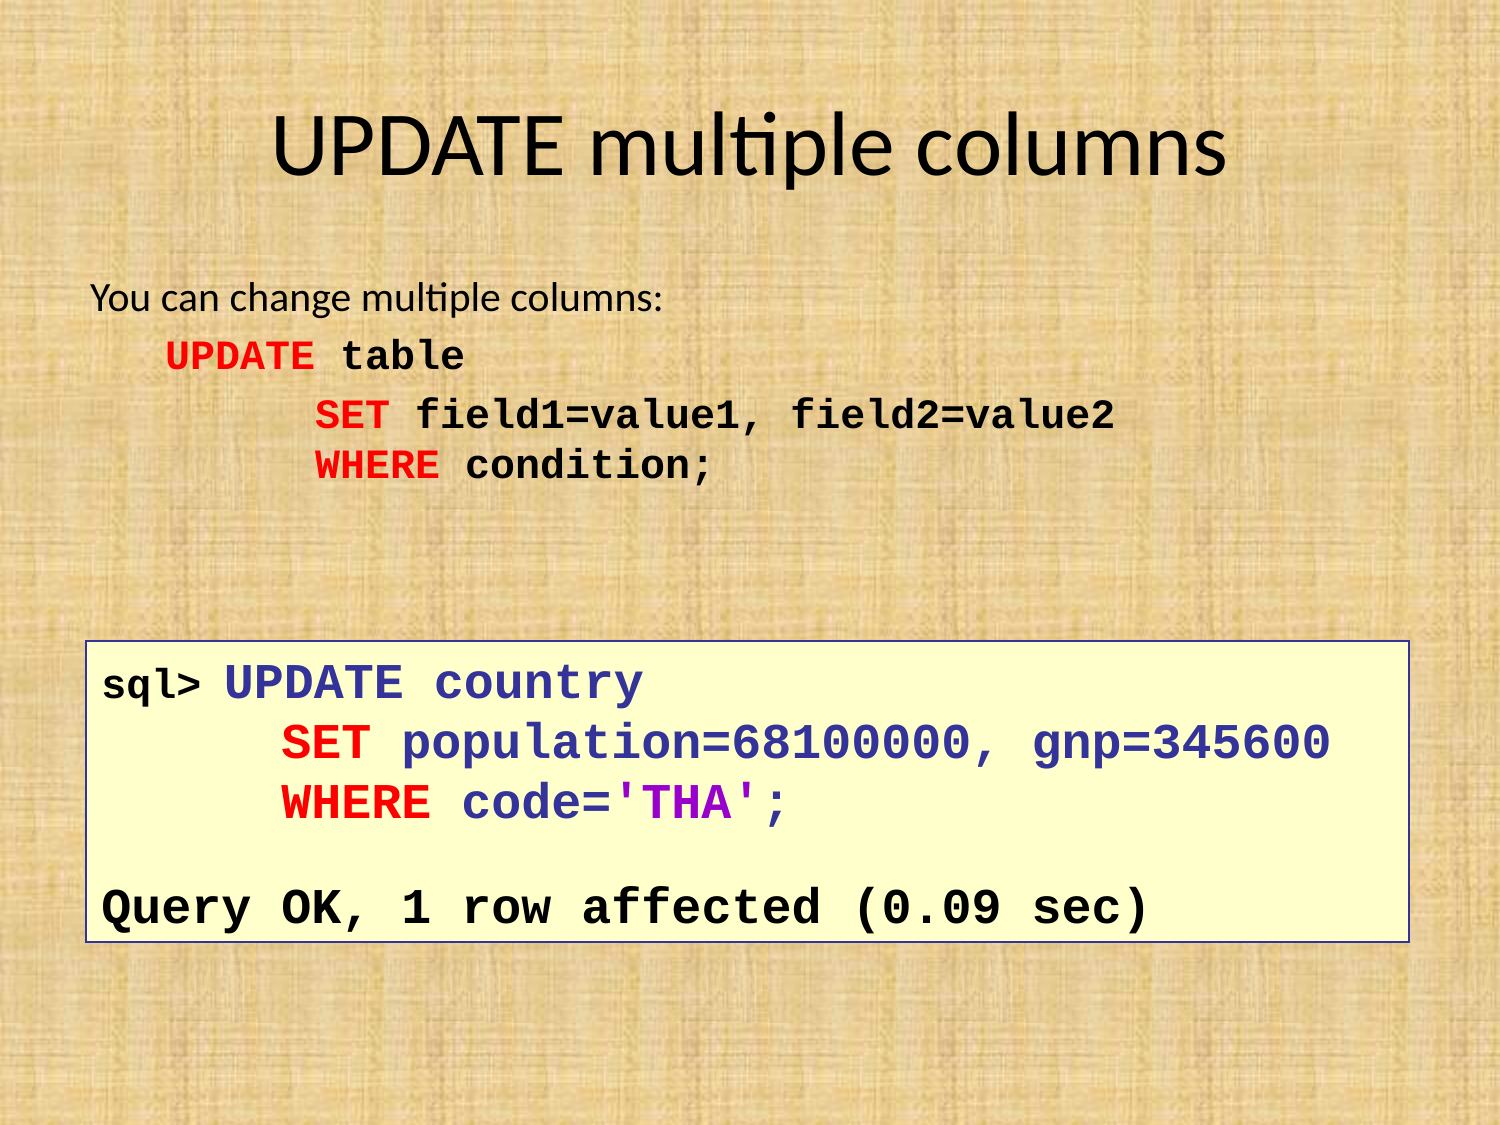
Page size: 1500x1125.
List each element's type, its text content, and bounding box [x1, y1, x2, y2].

list You can change multiple columns: UPDATE table SET field1=value1, field2=value2 WHERE condition; [75, 262, 1425, 1088]
picture [0, 0, 1500, 1125]
text_box sql> UPDATE country SET population=68100000, gnp=345600 WHERE code='THA'; Query OK, 1 row affected (0.09 sec) [86, 641, 1409, 942]
title UPDATE multiple columns [75, 45, 1425, 233]
